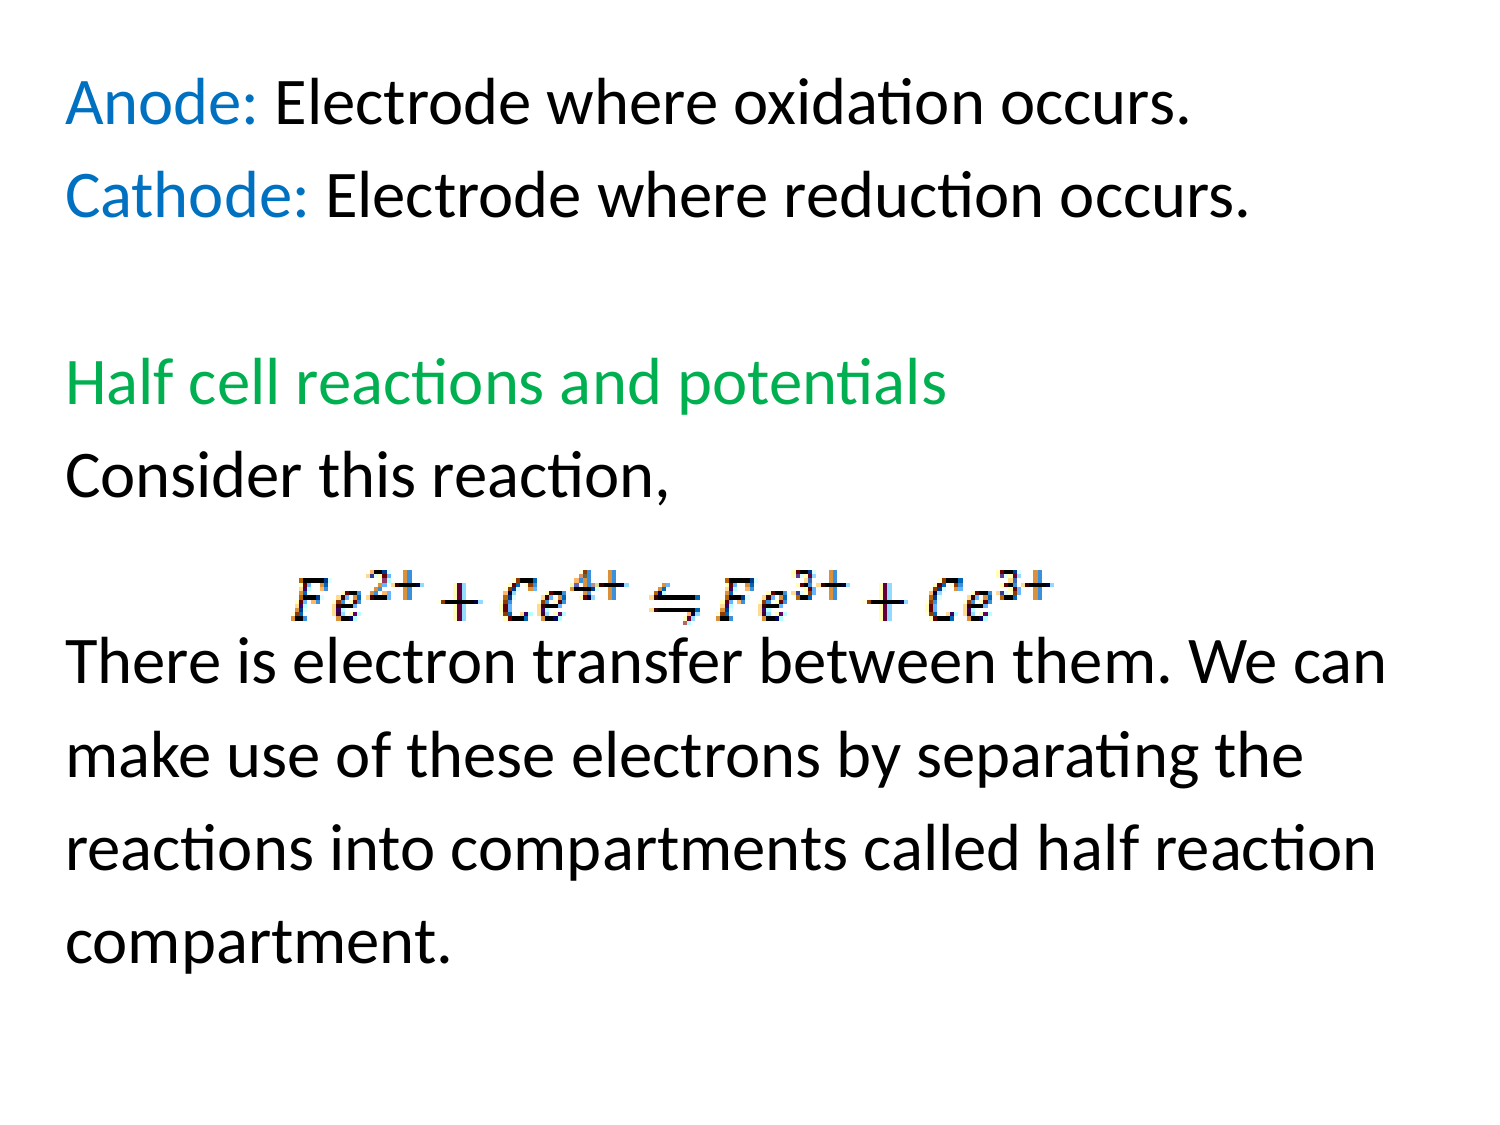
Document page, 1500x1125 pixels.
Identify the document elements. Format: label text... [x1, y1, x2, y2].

list Anode: Electrode where oxidation occurs. Cathode: Electrode where reduction occurs. Half cell reactions and potentials Consider this reaction, There is electron transfer between them. We can make use of these electrons by separating the reactions into compartments called half reaction compartment. [50, 50, 1463, 1075]
picture [291, 562, 1059, 638]
